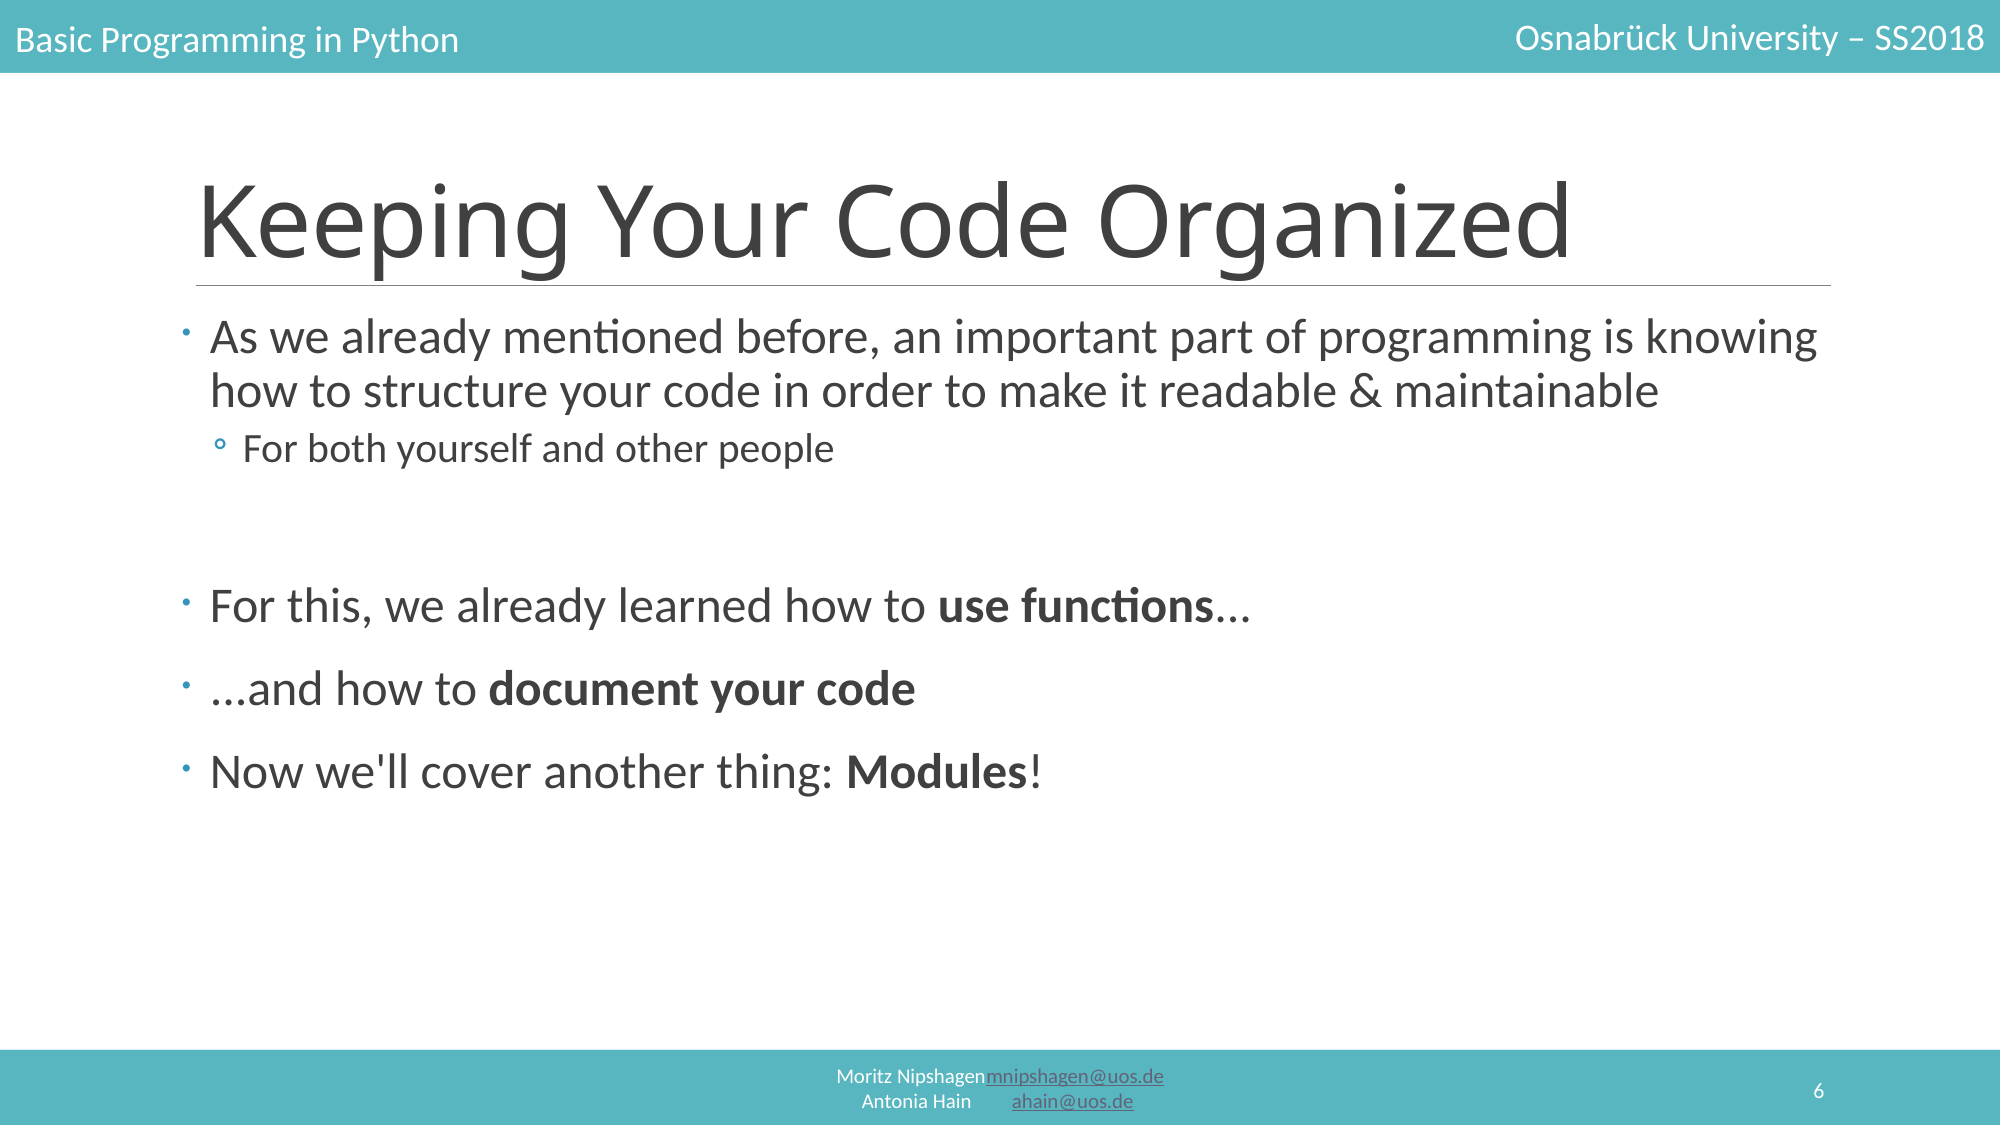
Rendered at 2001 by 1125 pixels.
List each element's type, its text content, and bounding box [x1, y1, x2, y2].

list As we already mentioned before, an important part of programming is knowing how to structure your code in order to make it readable & maintainable For both yourself and other people For this, we already learned how to use functions... ...and how to document your code Now we'll cover another thing: Modules! [180, 302, 1830, 963]
slide_number 6 [1624, 1059, 1840, 1120]
title Keeping Your Code Organized [180, 162, 1830, 285]
